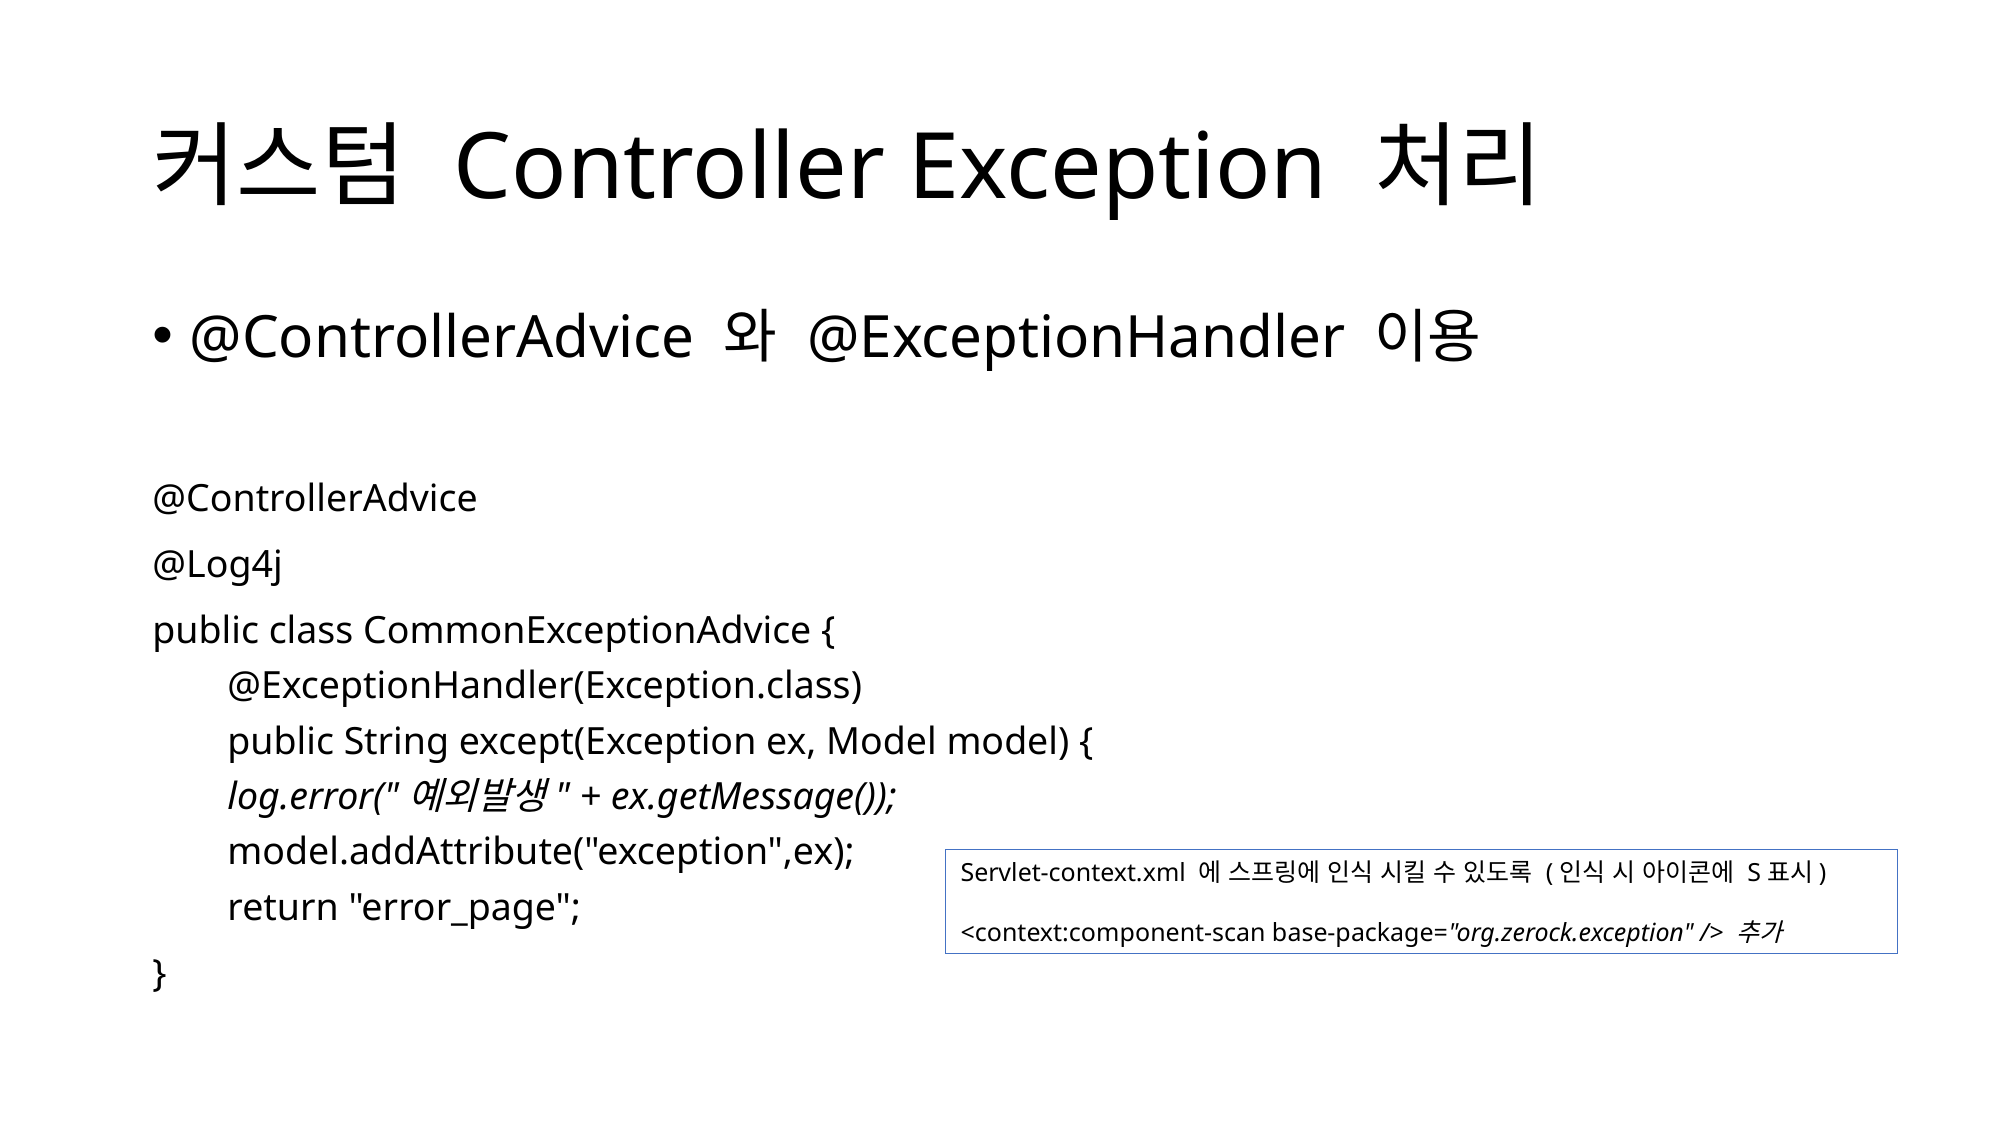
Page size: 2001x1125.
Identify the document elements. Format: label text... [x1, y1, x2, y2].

text_box Servlet-context.xml 에 스프링에 인식 시킬 수 있도록 (인식 시 아이콘에 S표시) <context:component-scan base-package="org.zerock.exception" /> 추가 [945, 849, 1898, 954]
list @ControllerAdvice 와 @ExceptionHandler 이용 @ControllerAdvice @Log4j public class CommonExceptionAdvice { @ExceptionHandler(Exception.class) public String except(Exception ex, Model model) { log.error("예외발생" + ex.getMessage()); model.addAttribute("exception",ex); return "error_page"; } [137, 299, 1863, 1014]
title 커스텀 Controller Exception 처리 [137, 59, 1863, 278]
